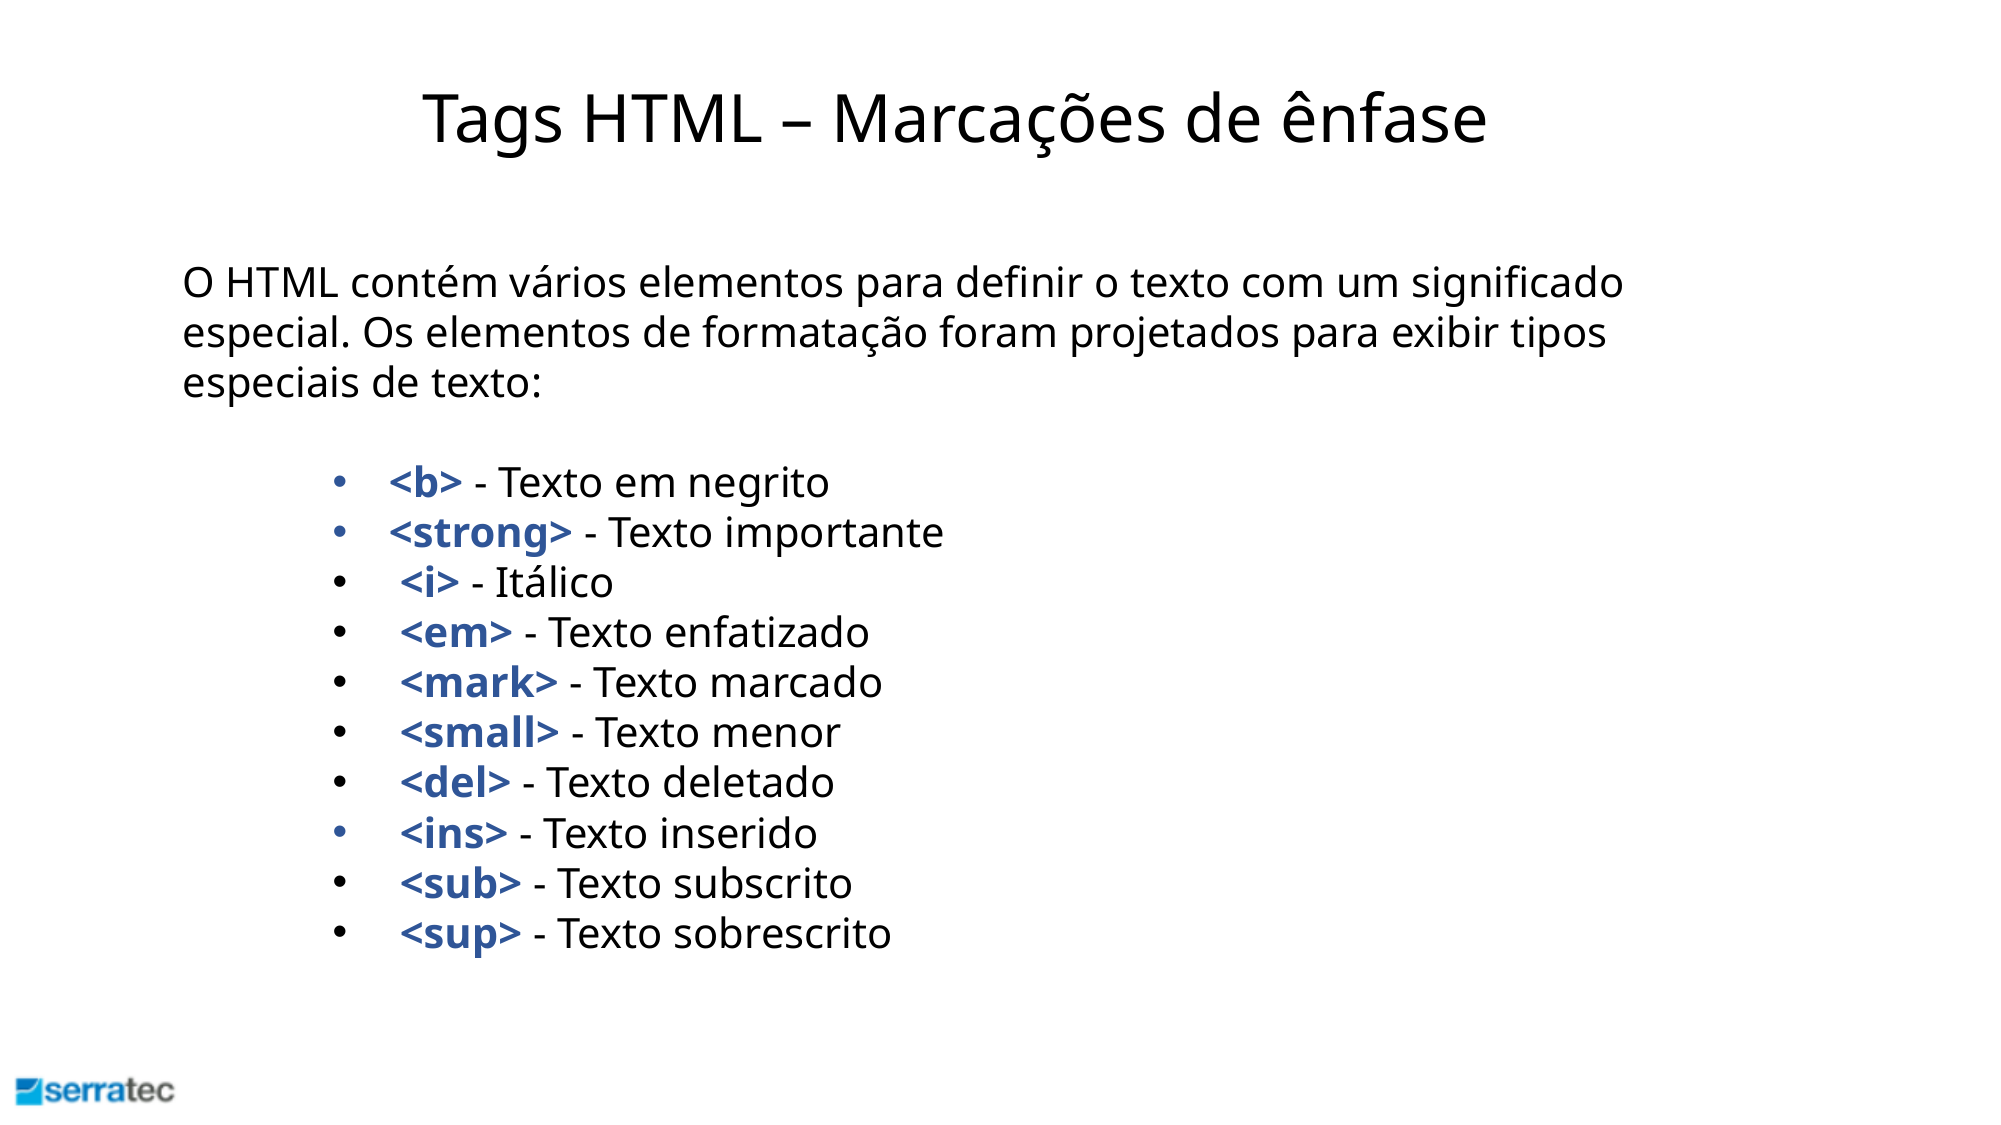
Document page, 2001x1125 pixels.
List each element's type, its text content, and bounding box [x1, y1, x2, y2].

text_box Tags HTML – Marcações de ênfase [115, 77, 1815, 237]
picture [10, 1066, 201, 1112]
text_box O HTML contém vários elementos para definir o texto com um significado especial. Os elementos de formatação foram projetados para exibir tipos especiais de texto: <b> - Texto em negrito <strong> - Texto importante <i> - Itálico <em> - Texto enfatizado <mark> - Texto marcado <small> - Texto menor <del> - Texto deletado <ins> - Texto inserido <sub> - Texto subscrito <sup> - Texto sobrescrito [167, 248, 1800, 964]
